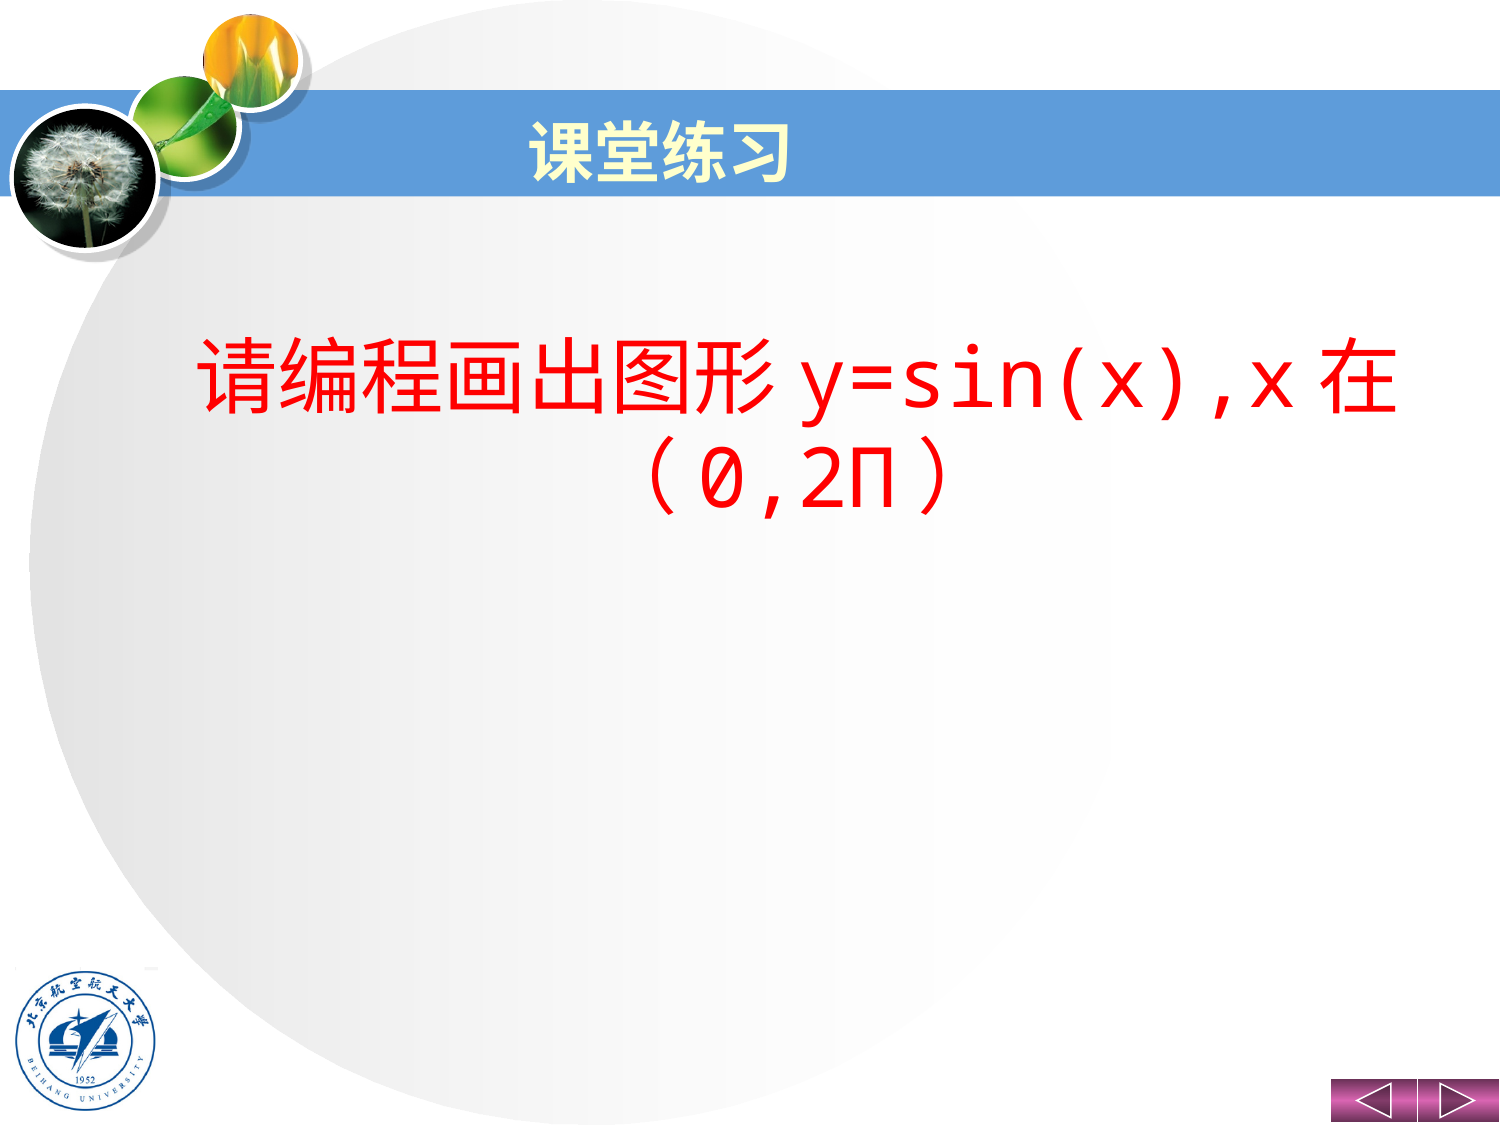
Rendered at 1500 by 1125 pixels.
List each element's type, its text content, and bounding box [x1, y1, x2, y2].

picture [12, 967, 158, 1113]
title 请编程画出图形y=sin(x),x在（0,2Π） [54, 365, 1500, 484]
slide_number [1324, 1022, 1500, 1088]
picture [132, 14, 299, 177]
picture [13, 108, 156, 248]
text_box 课堂练习 [512, 103, 988, 199]
